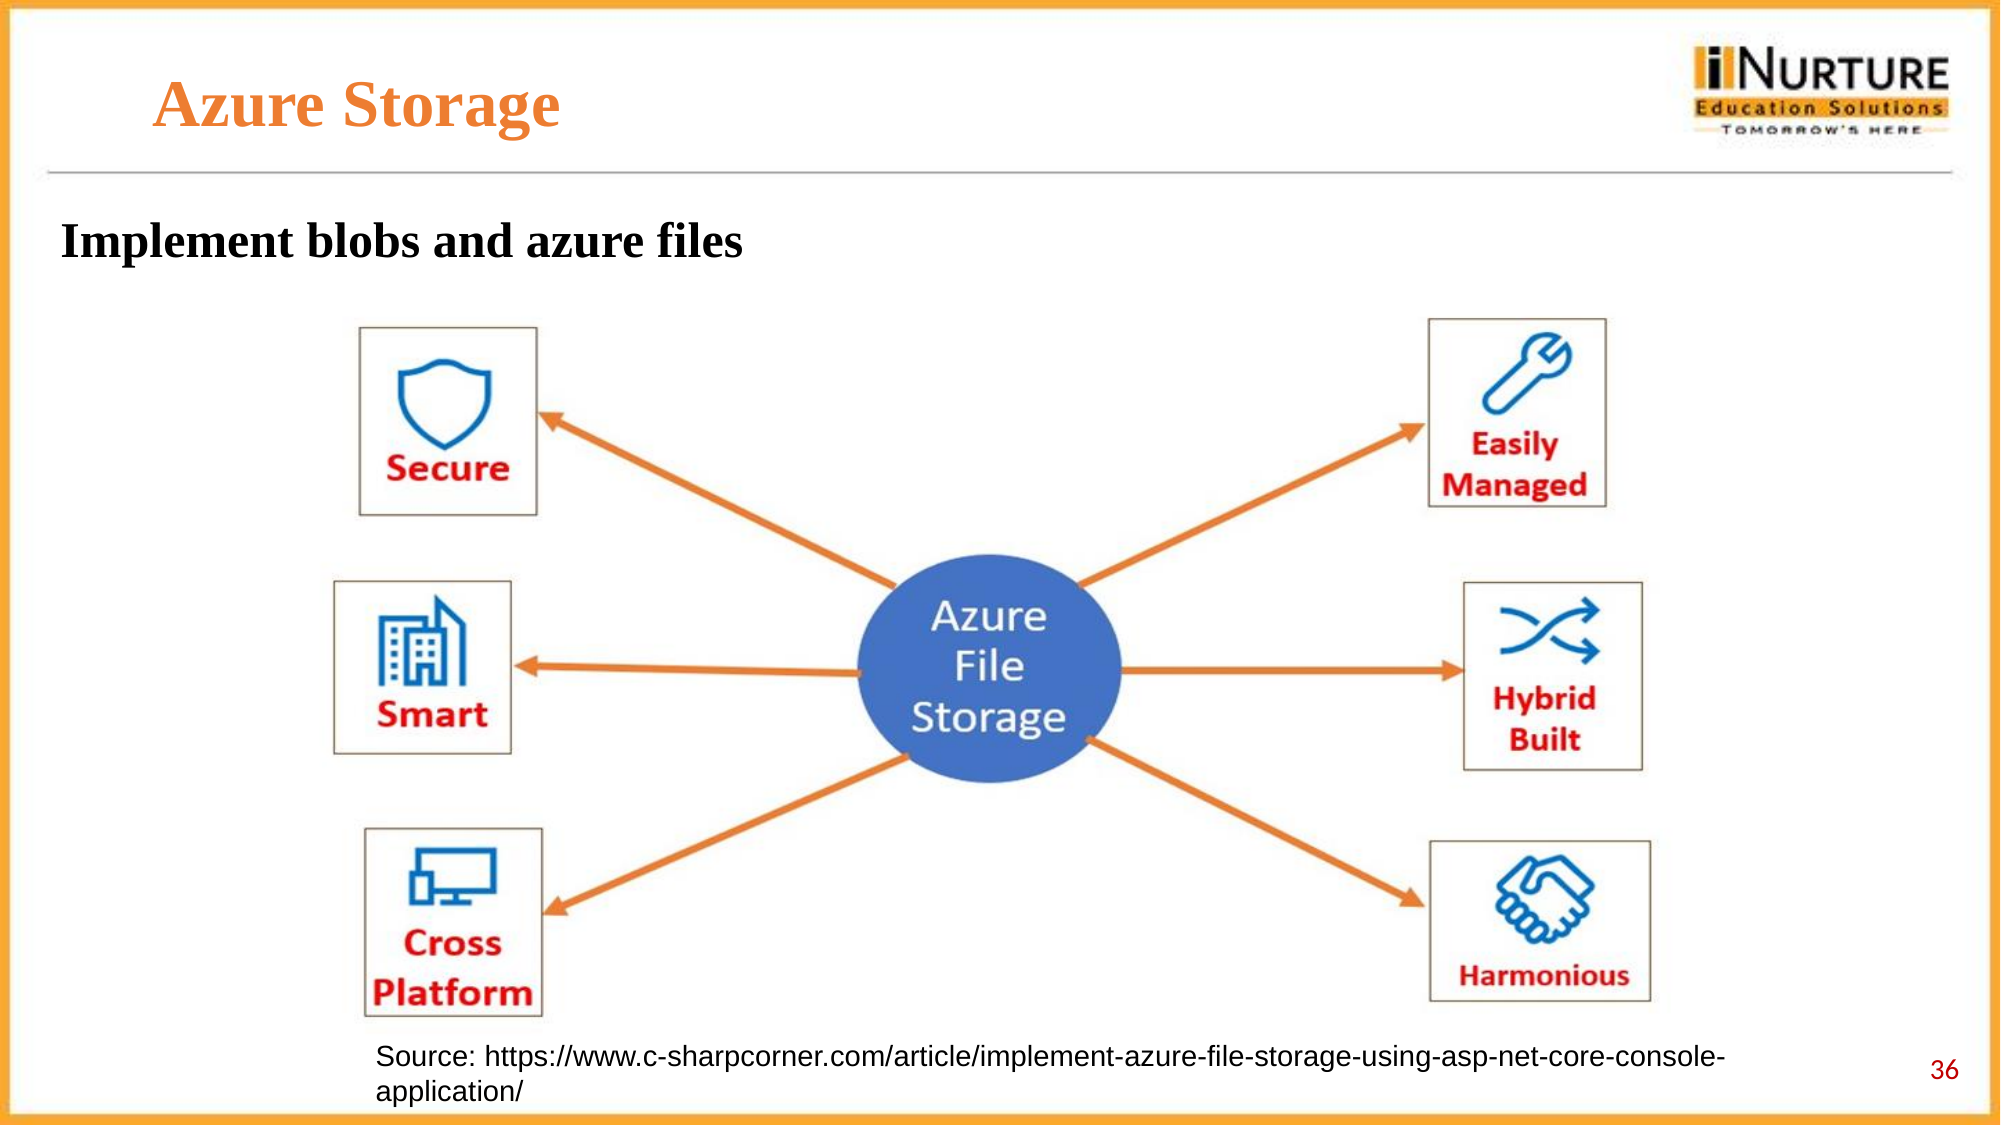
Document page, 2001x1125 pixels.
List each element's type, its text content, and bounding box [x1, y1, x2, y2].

picture [0, 0, 2001, 1125]
text_box Source: https://www.c-sharpcorner.com/article/implement-azure-file-storage-using-asp-net-core-console-application/ [360, 1029, 1824, 1115]
title Azure Storage [137, 59, 787, 150]
list Implement blobs and azure files [45, 206, 1955, 860]
slide_number ‹#› [1840, 1042, 1975, 1103]
